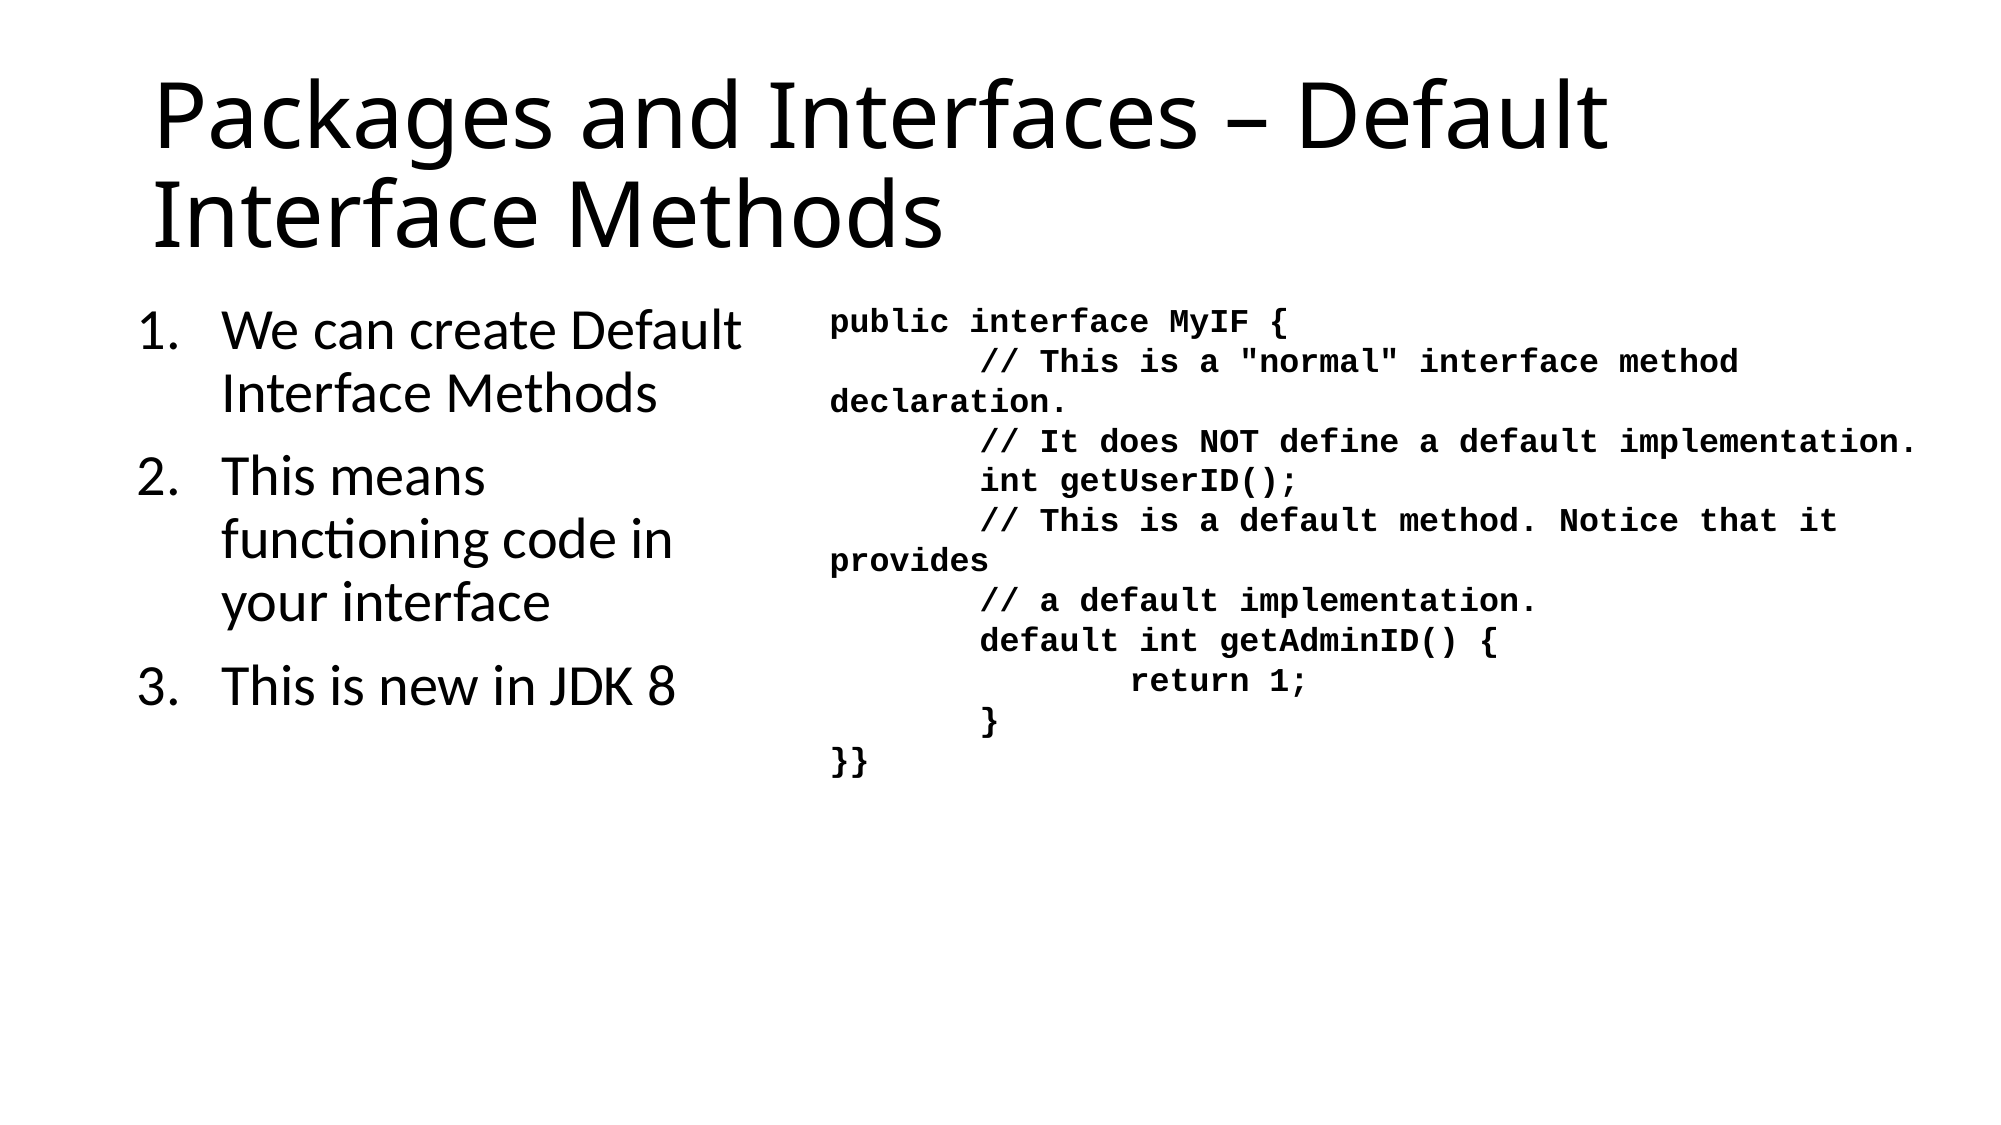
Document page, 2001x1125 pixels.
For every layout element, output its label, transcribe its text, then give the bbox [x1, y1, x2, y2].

text_box public interface MyIF { // This is a "normal" interface method declaration. // It does NOT define a default implementation. int getUserID(); // This is a default method. Notice that it provides // a default implementation. default int getAdminID() { return 1; } }} [814, 291, 1963, 711]
text_box We can create Default Interface Methods This means functioning code in your interface This is new in JDK 8 [121, 291, 776, 1006]
title Packages and Interfaces – Default Interface Methods [137, 59, 1863, 278]
